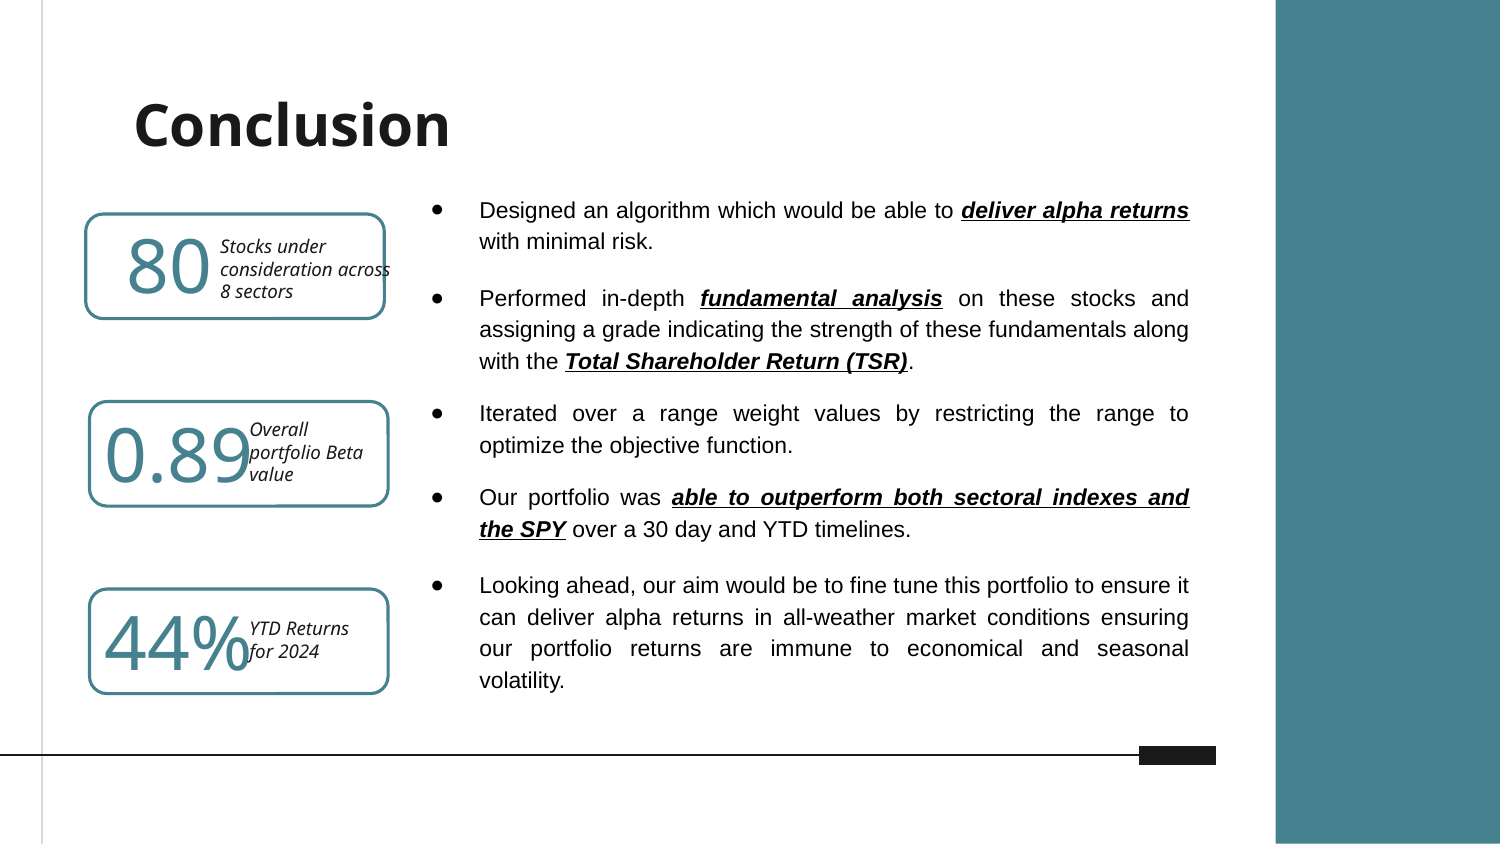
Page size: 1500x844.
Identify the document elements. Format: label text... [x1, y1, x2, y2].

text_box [89, 579, 389, 694]
subtitle Designed an algorithm which would be able to deliver alpha returns with minimal risk. Performed in-depth fundamental analysis on these stocks and assigning a grade indicating the strength of these fundamentals along with the Total Shareholder Return (TSR). Iterated over a range weight values by restricting the range to optimize the objective function. Our portfolio was able to outperform both sectoral indexes and the SPY over a 30 day and YTD timelines. Looking ahead, our aim would be to fine tune this portfolio to ensure it can deliver alpha returns in all-weather market conditions ensuring our portfolio returns are immune to economical and seasonal volatility. [389, 176, 1205, 829]
title Conclusion [118, 72, 1130, 167]
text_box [85, 203, 418, 319]
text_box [89, 392, 389, 507]
